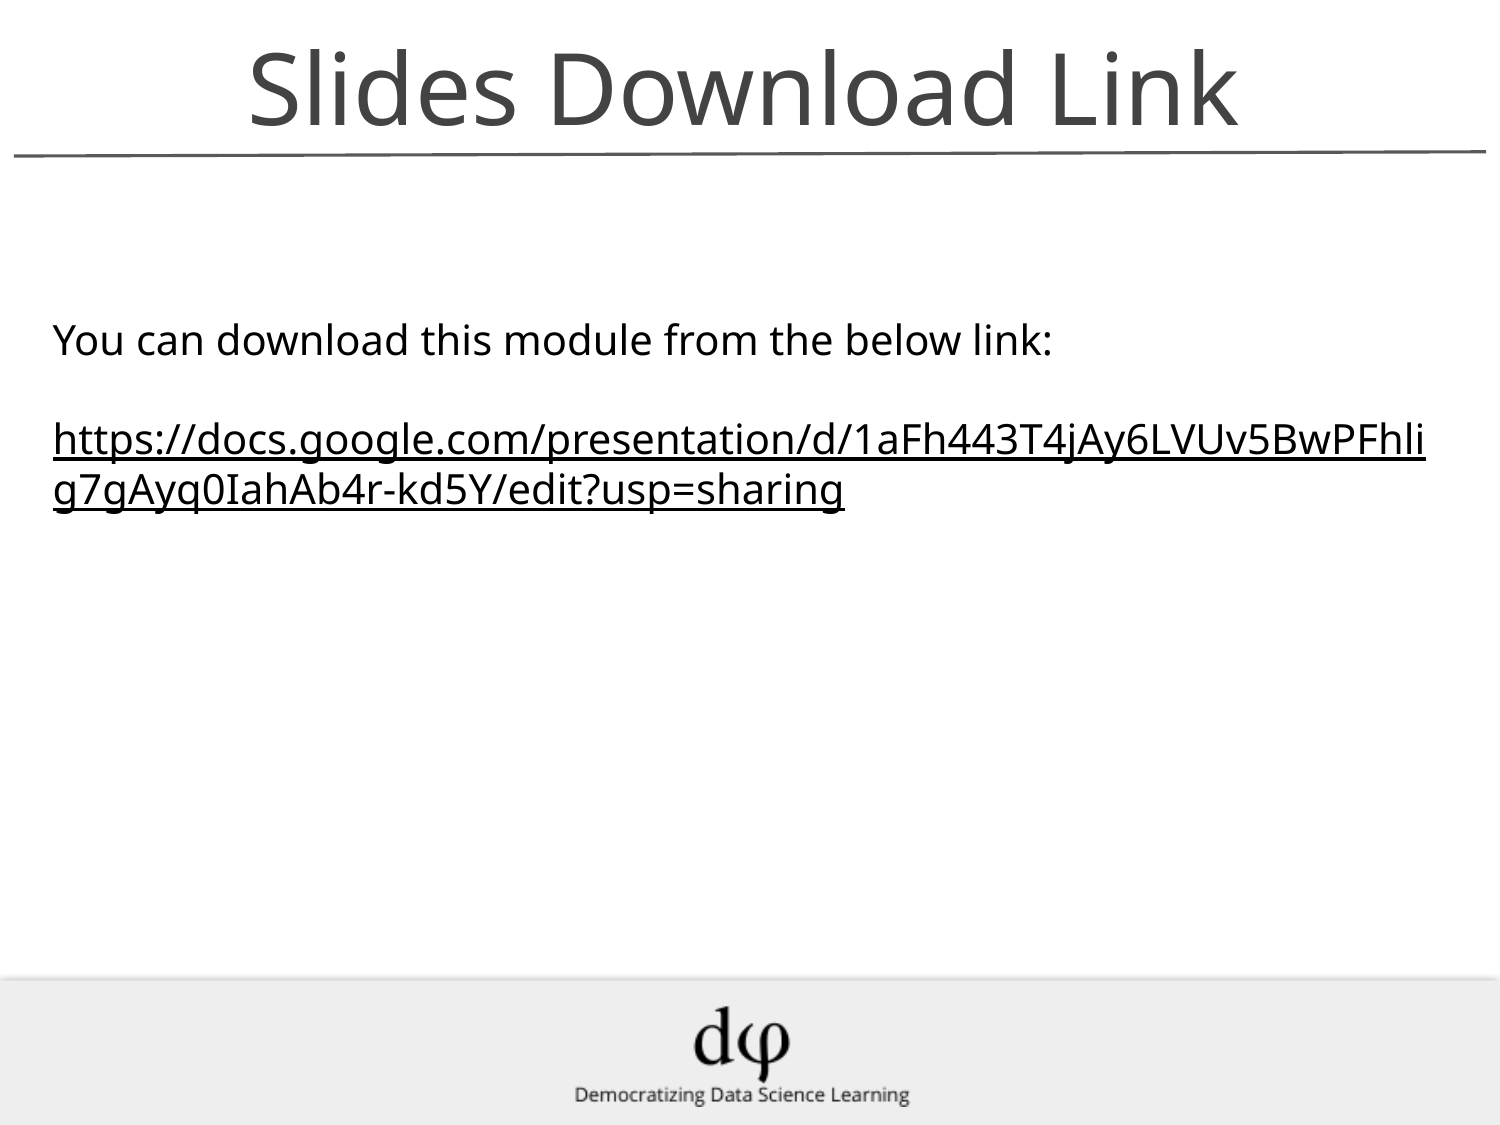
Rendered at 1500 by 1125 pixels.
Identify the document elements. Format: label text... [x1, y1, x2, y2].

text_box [13, 151, 1487, 157]
text_box You can download this module from the below link: https://docs.google.com/presentation/d/1aFh443T4jAy6LVUv5BwPFhlig7gAyq0IahAb4r-kd5Y/edit?usp=sharing [37, 183, 1463, 975]
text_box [0, 980, 1500, 1125]
text_box Slides Download Link [0, 27, 1500, 160]
